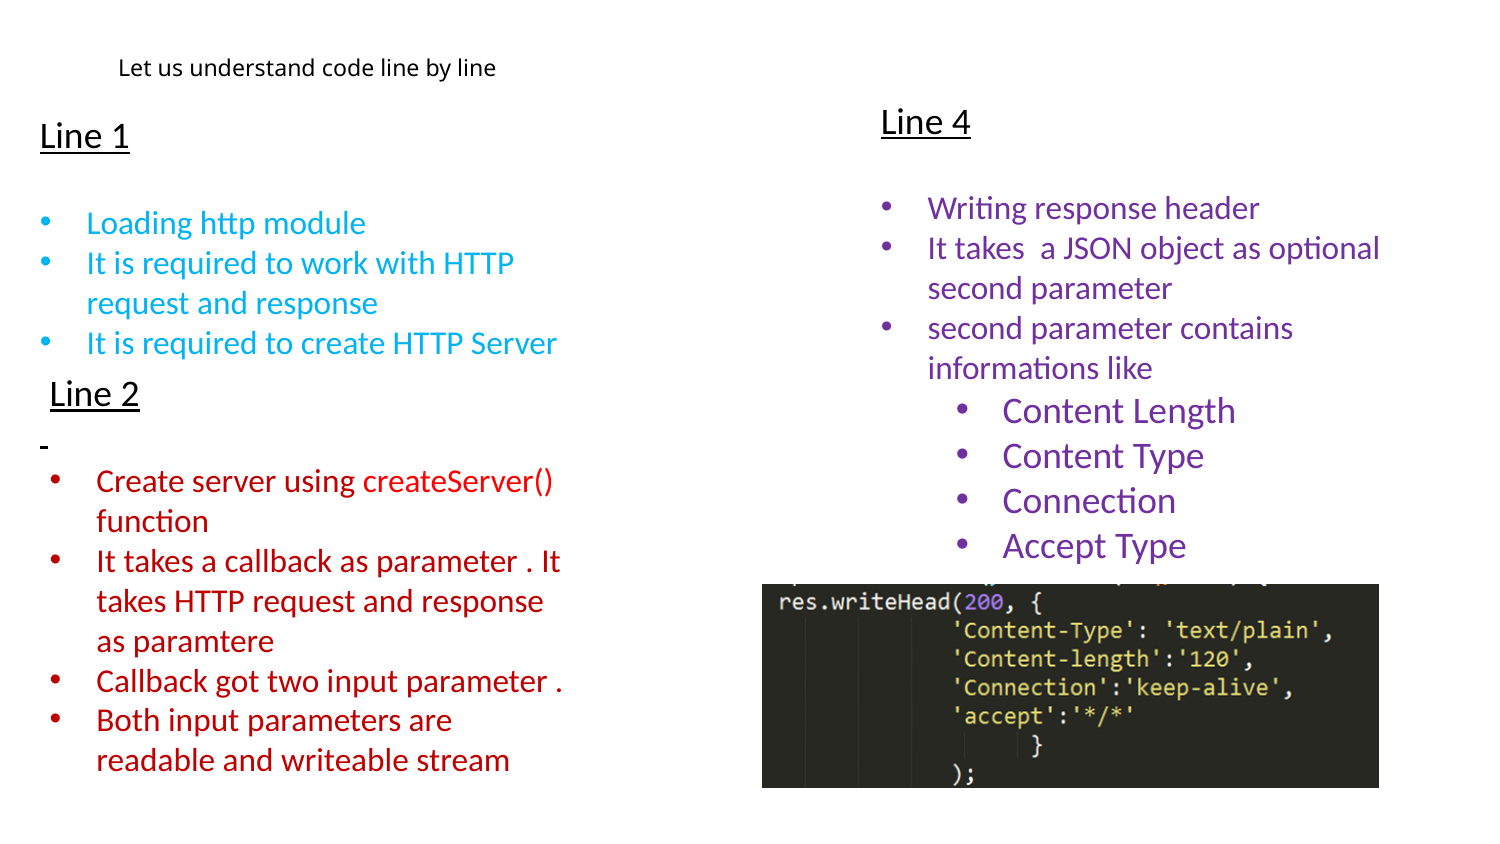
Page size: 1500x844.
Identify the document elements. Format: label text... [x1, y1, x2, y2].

title Let us understand code line by line [103, 44, 1397, 122]
text_box Line 2 Create server using createServer() function It takes a callback as parameter . It takes HTTP request and response as paramtere Callback got two input parameter . Both input parameters are readable and writeable stream [34, 361, 585, 844]
text_box Line 1 Loading http module It is required to work with HTTP request and response It is required to create HTTP Server [24, 104, 575, 459]
text_box Line 4 Writing response header It takes a JSON object as optional second parameter second parameter contains informations like Content Length Content Type Connection Accept Type [866, 89, 1416, 619]
picture [762, 584, 1379, 789]
